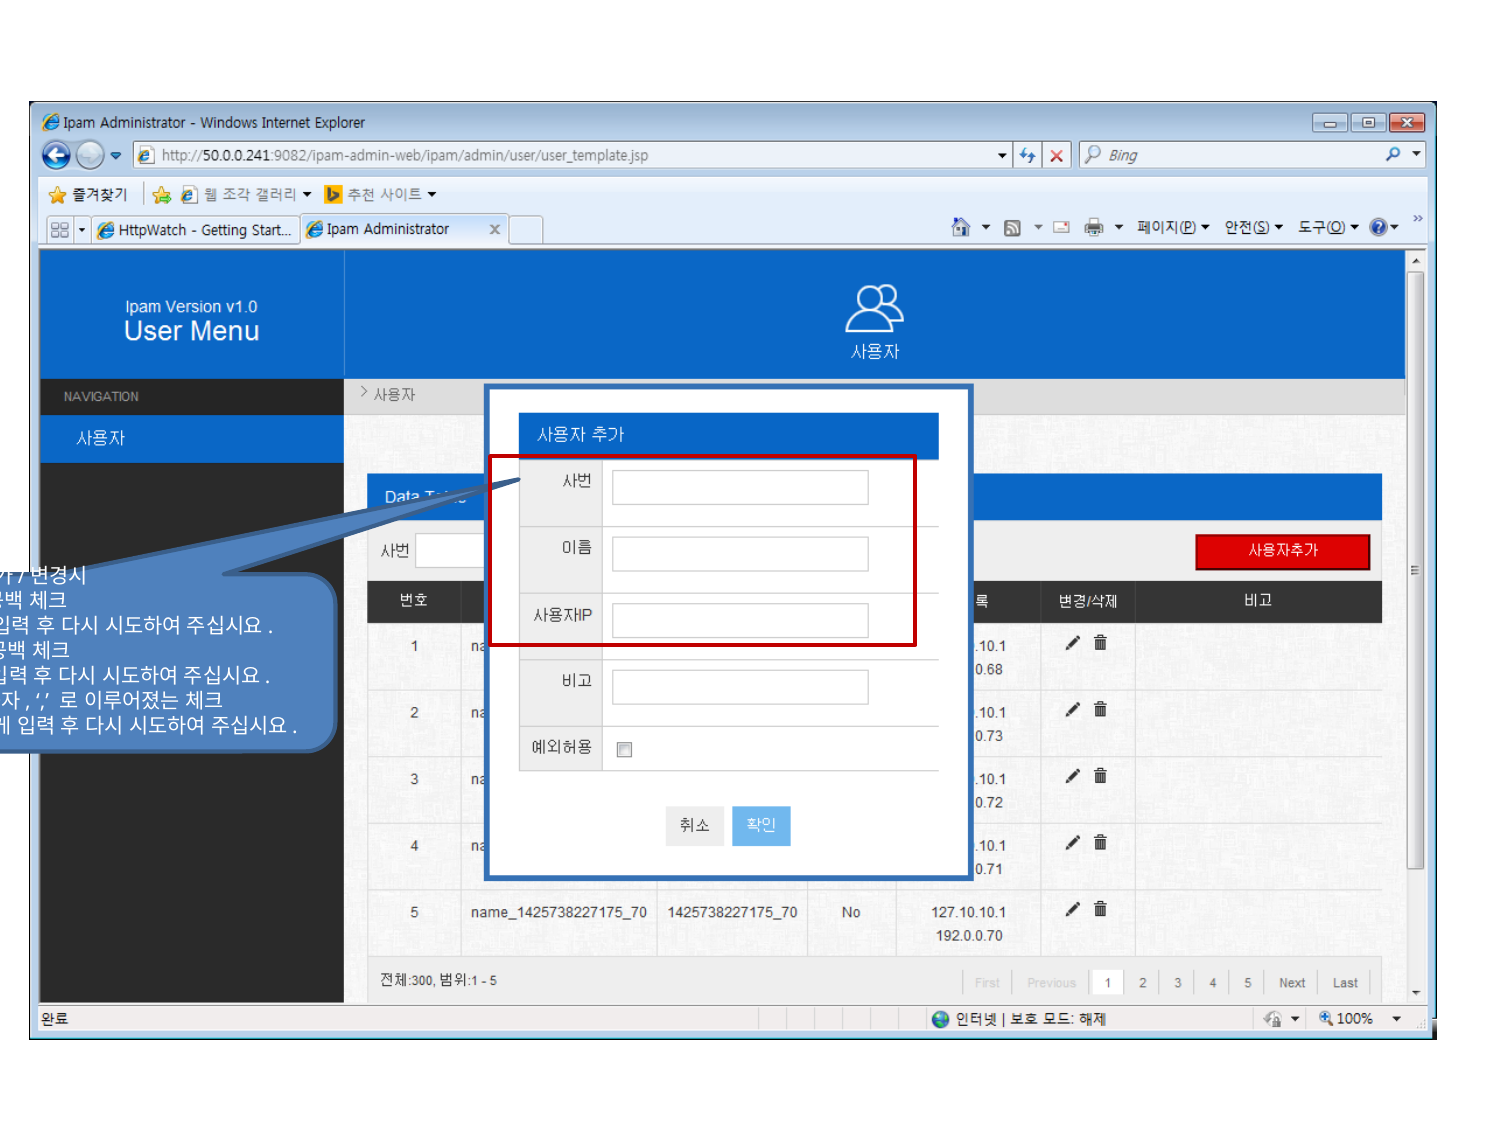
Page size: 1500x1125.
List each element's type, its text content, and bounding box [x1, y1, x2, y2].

text_box 사용자 추가/변경시 사번: 공백 체크 에러 메시지: 사번을 올바르게 입력 후 다시 시도하여 주십시요. 이름: 공백 체크 에러메세지: 이름을 올바르게 입력 후 다시 시도하여 주십시요. 사용자 IP: 공백체크, 숫자, ‘,’ 로 이루어졌는 체크 에러메세지: 사용자 IP를 올바르게 입력 후 다시 시도하여 주십시요. [0, 572, 24, 754]
picture [29, 101, 1437, 1040]
